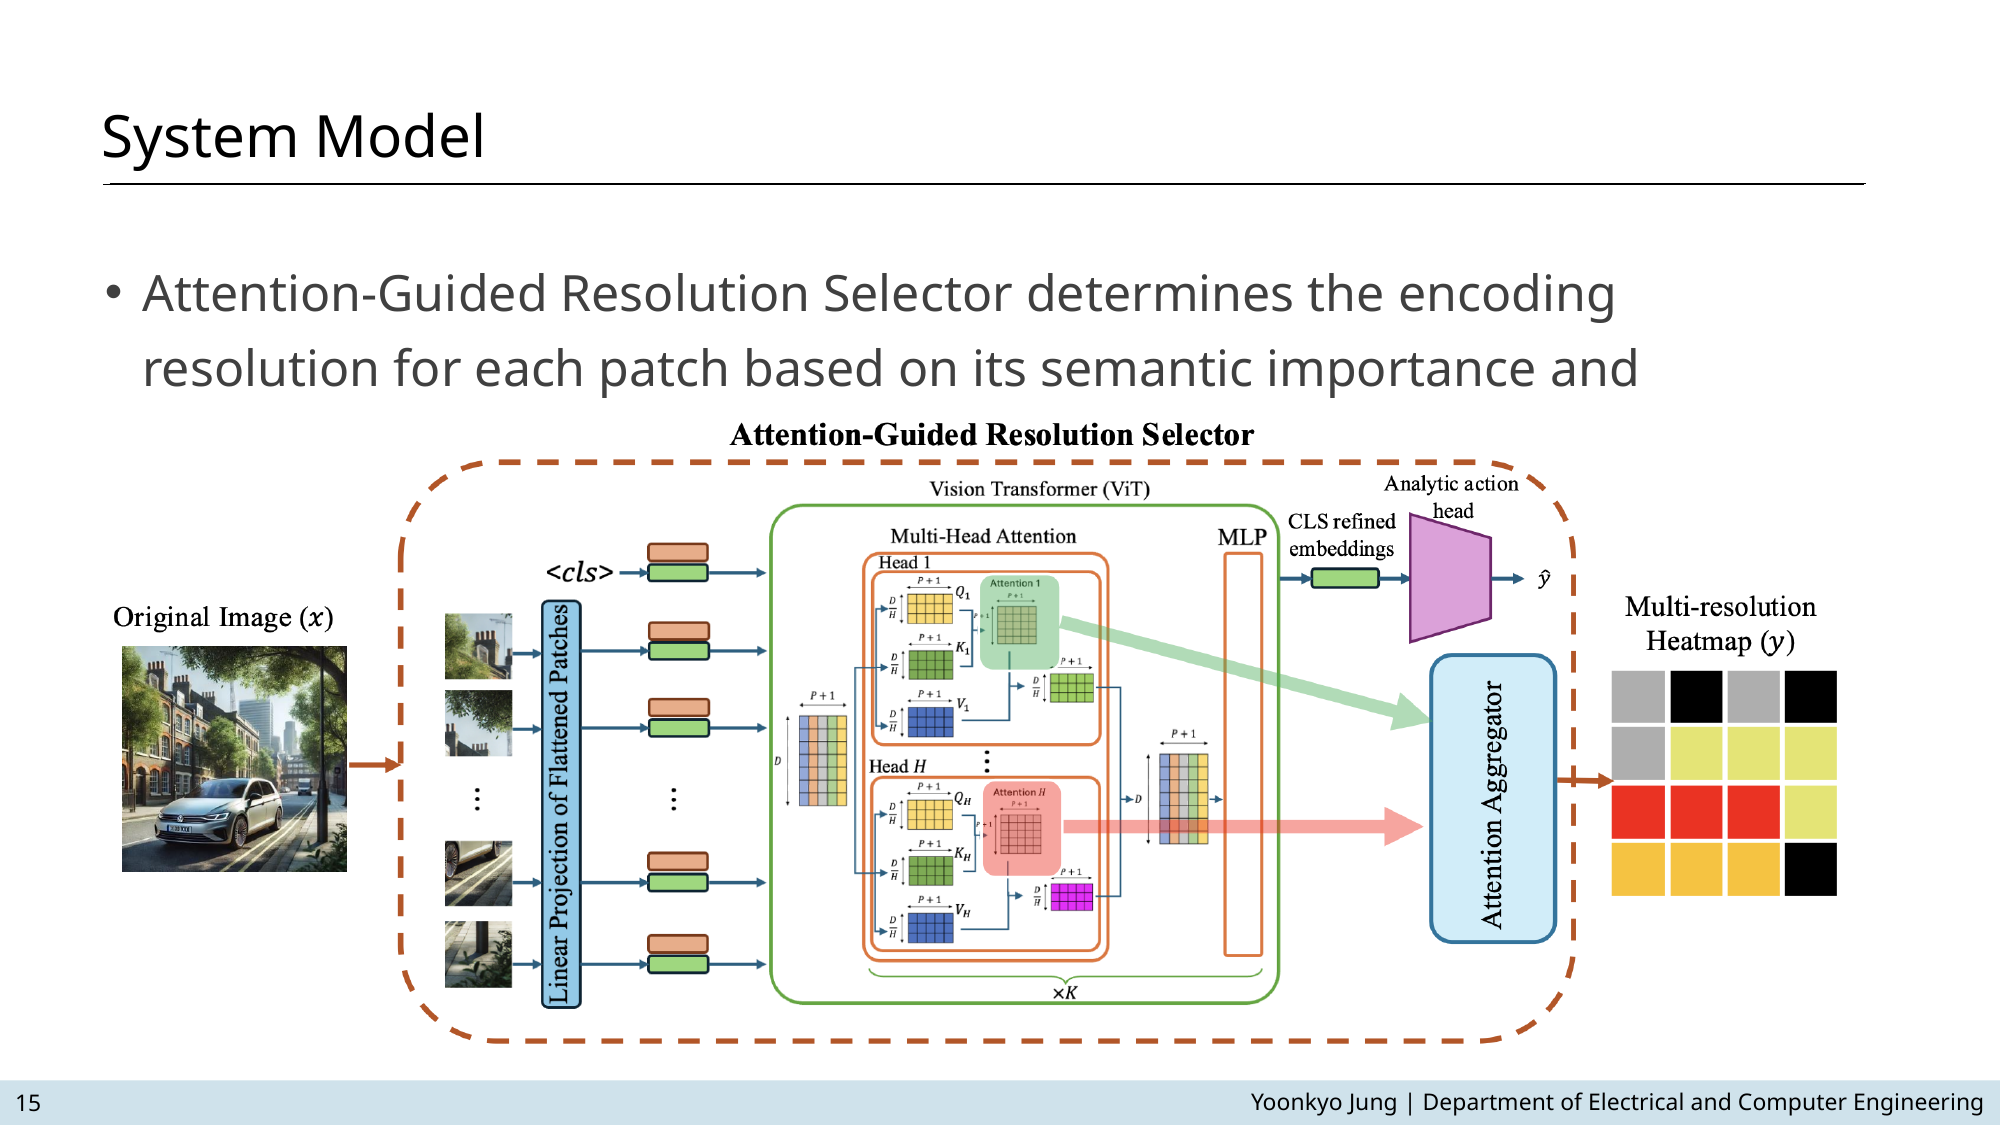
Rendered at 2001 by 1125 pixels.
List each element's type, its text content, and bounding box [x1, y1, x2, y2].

slide_number 15 [0, 1086, 114, 1123]
list System Model [90, 107, 1862, 171]
list Attention-Guided Resolution Selector determines the encoding resolution for each patch based on its semantic importance and available channel rate. [89, 238, 1863, 1014]
picture [108, 414, 1845, 1052]
